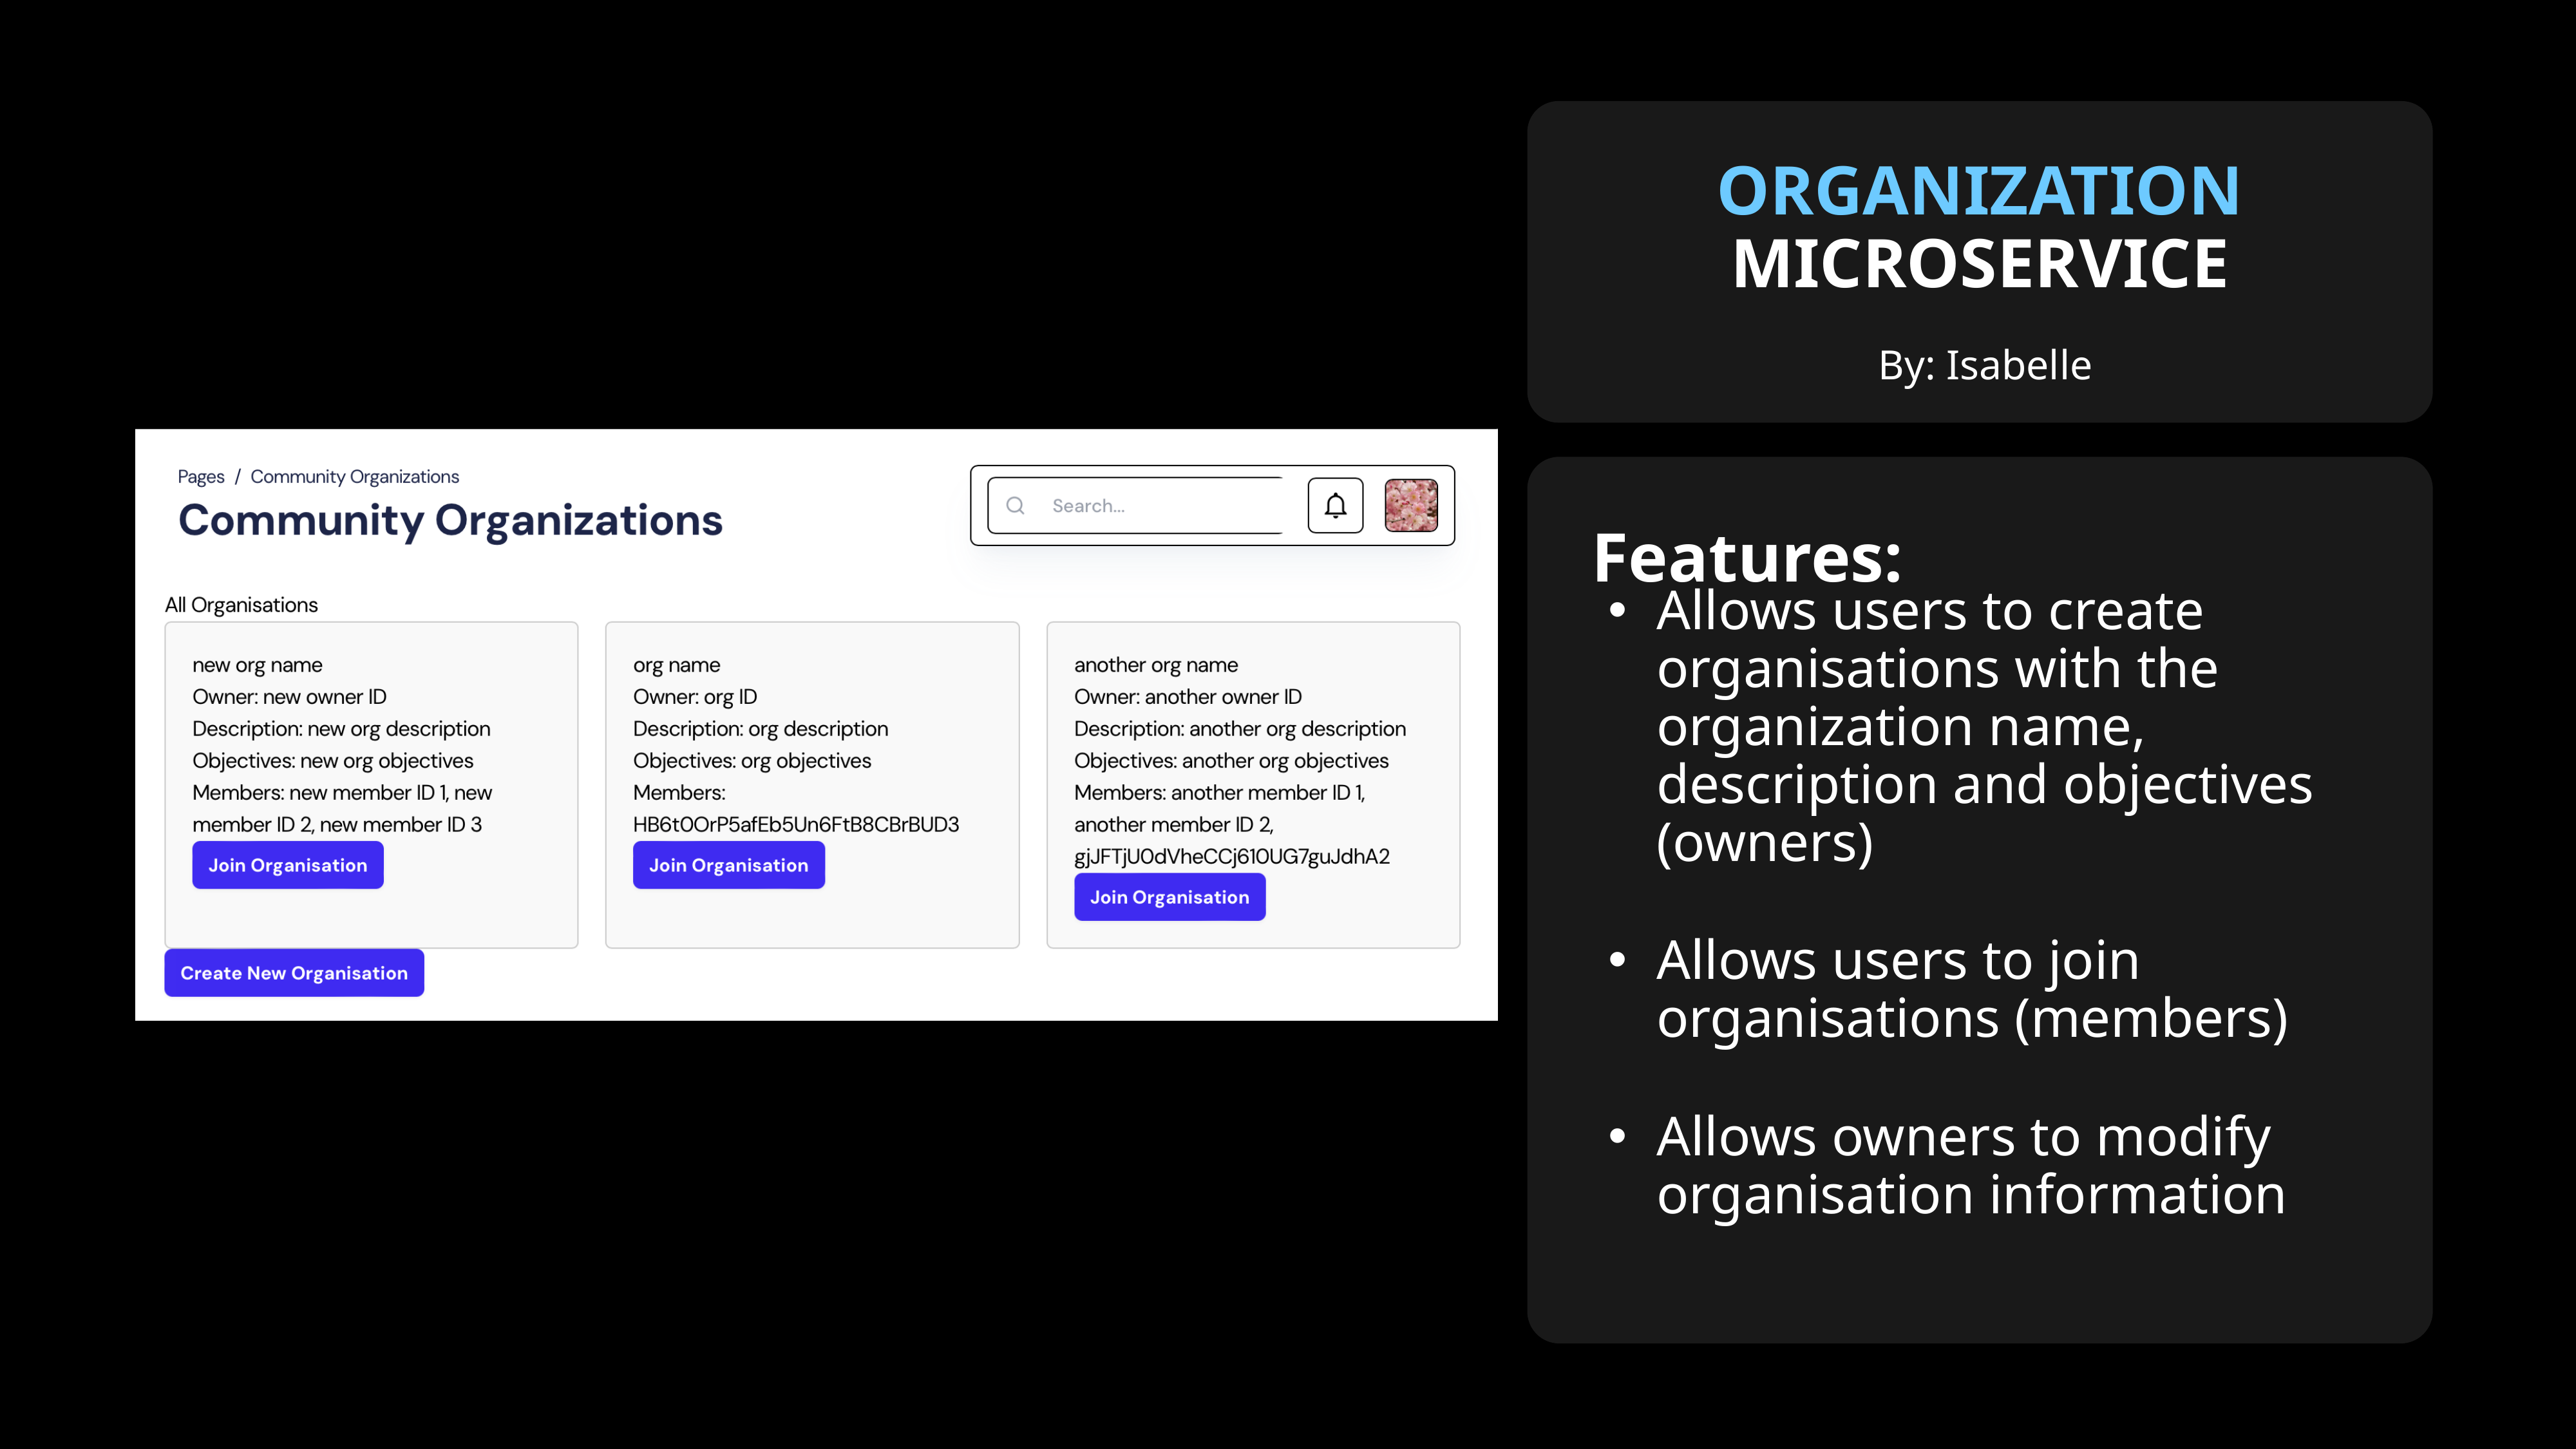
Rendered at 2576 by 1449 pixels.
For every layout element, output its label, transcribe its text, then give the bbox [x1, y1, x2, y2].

text_box [1527, 100, 2433, 423]
text_box [1862, 140, 1873, 206]
text_box ORGANIZATION MICROSERVICE [1566, 151, 2394, 307]
text_box [1527, 457, 2433, 1344]
picture [135, 428, 1498, 1021]
text_box Features: [1586, 509, 1909, 601]
text_box By: Isabelle [1873, 339, 2099, 394]
text_box Allows users to create organisations with the organization name, description and objectives (owners) Allows users to join organisations (members) Allows owners to modify organisation information [1602, 578, 2358, 1231]
